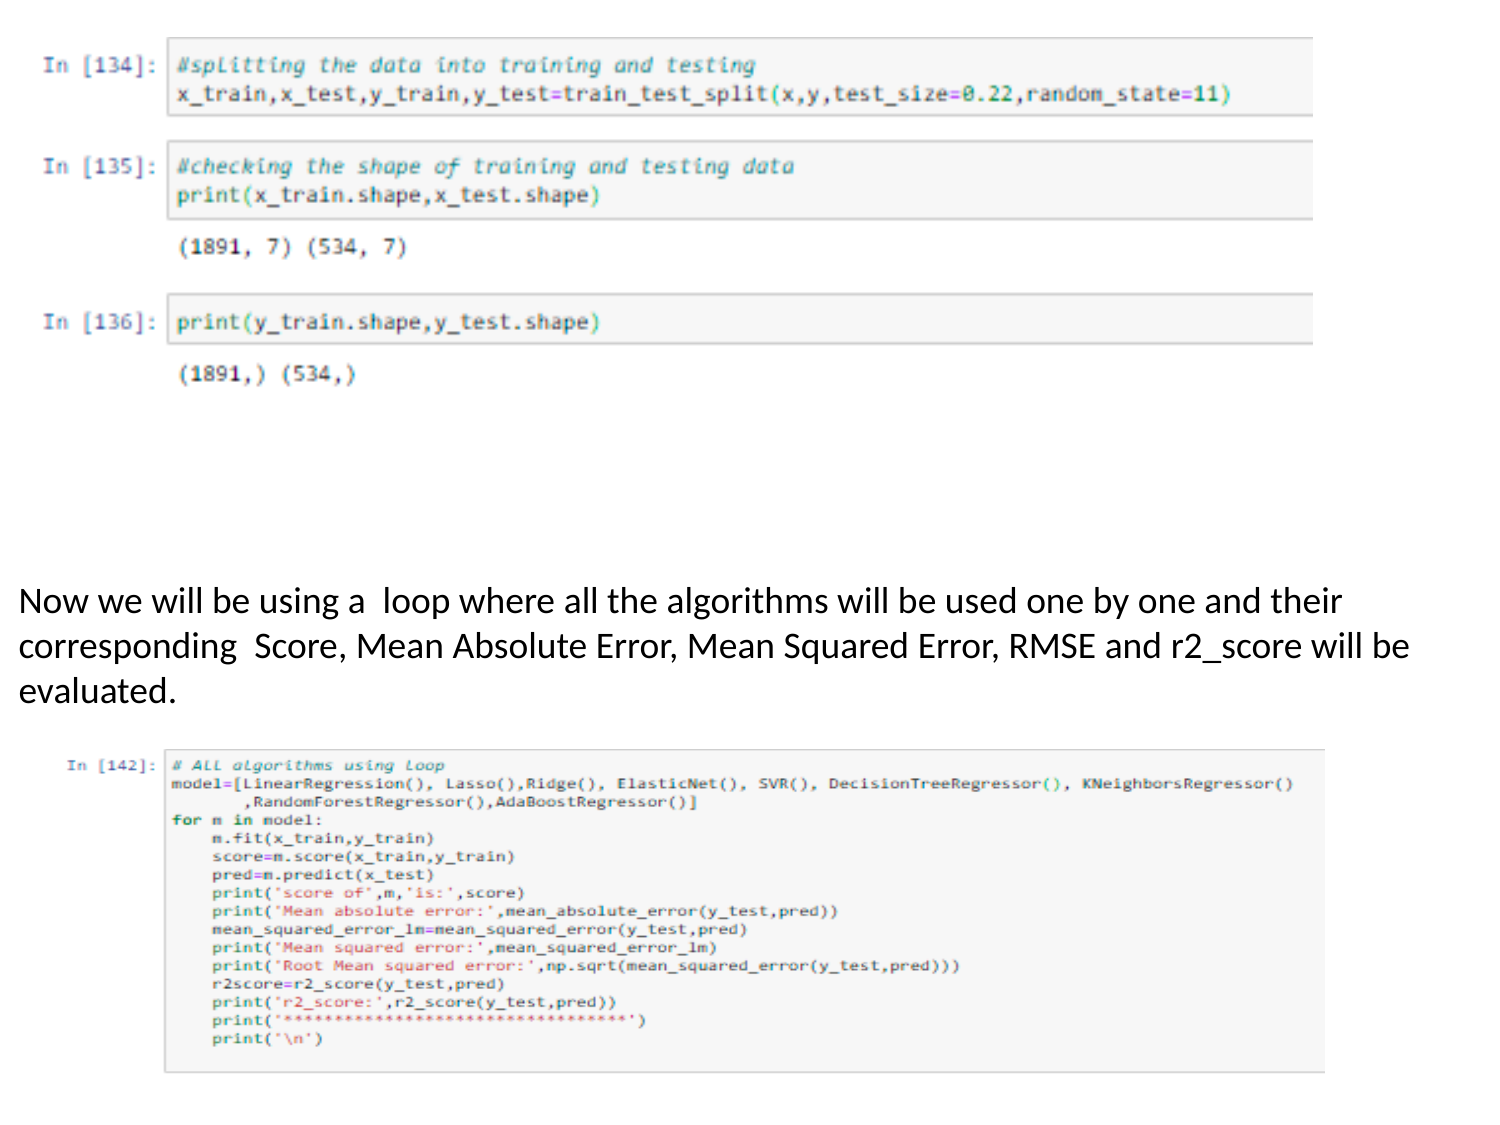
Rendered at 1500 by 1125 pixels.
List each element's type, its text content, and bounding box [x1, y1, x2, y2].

picture [62, 749, 1326, 1076]
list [37, 37, 1313, 401]
text_box Now we will be using a loop where all the algorithms will be used one by one and their corresponding Score, Mean Absolute Error, Mean Squared Error, RMSE and r2_score will be evaluated. [3, 568, 1500, 719]
